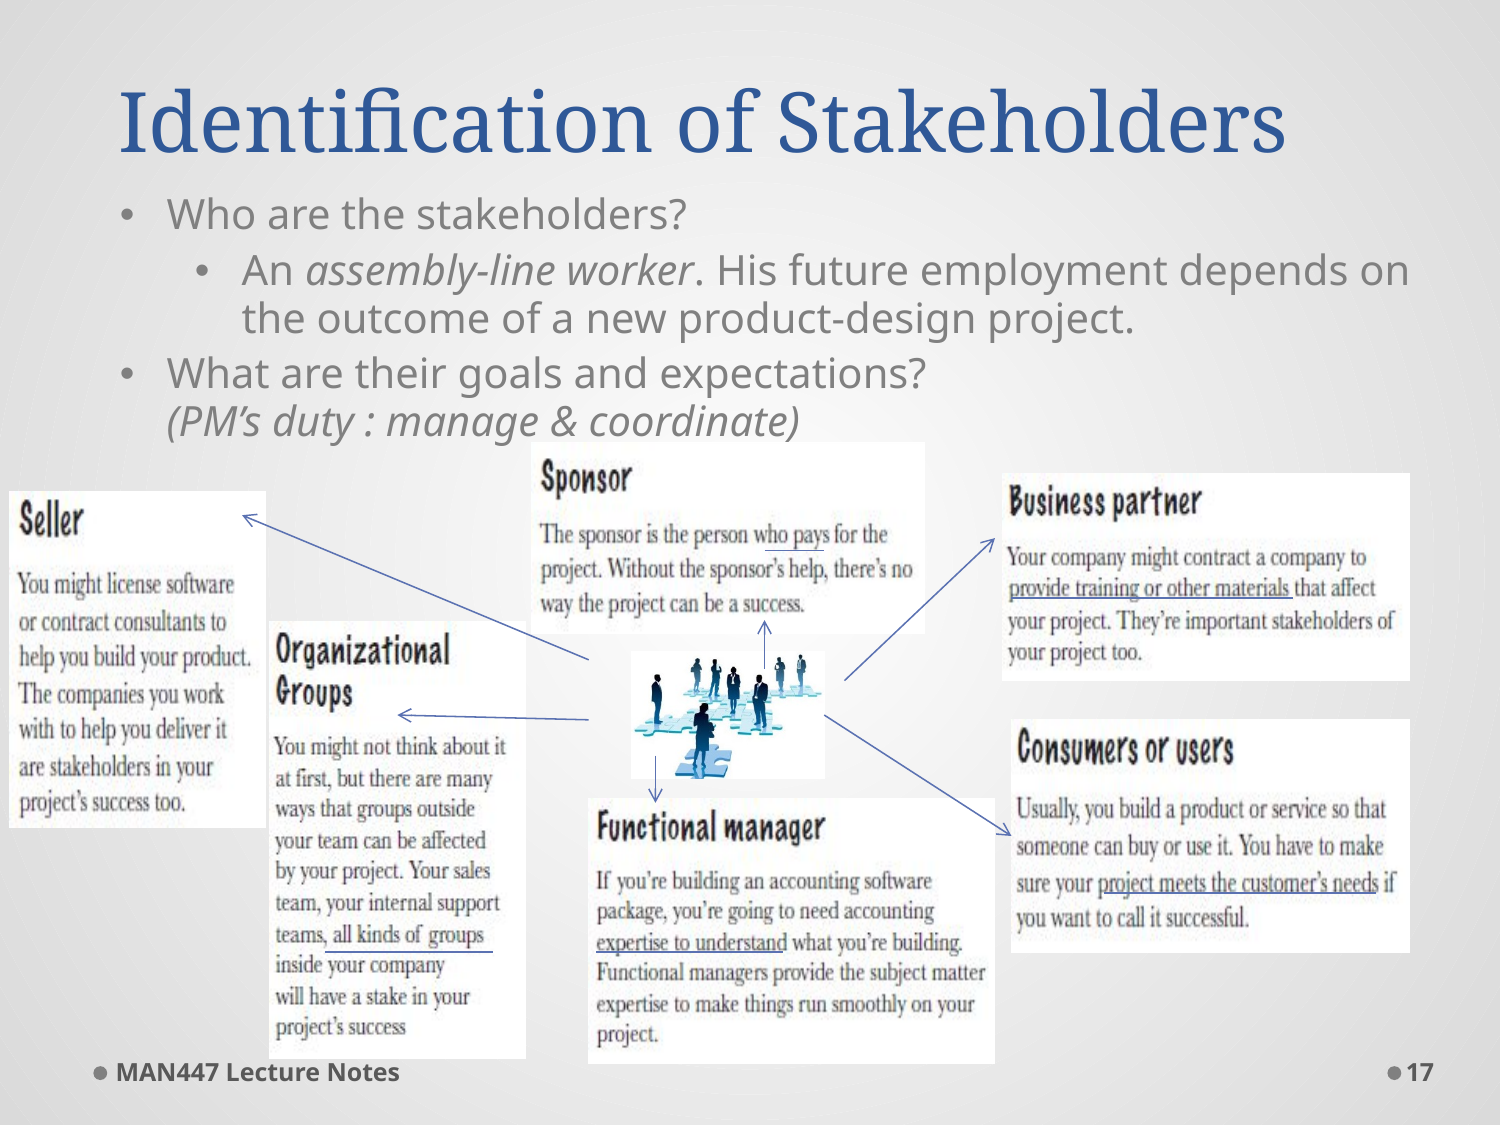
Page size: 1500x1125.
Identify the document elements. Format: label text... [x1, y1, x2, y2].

text_box Who are the stakeholders? An assembly-line worker. His future employment depends on the outcome of a new product-design project. What are their goals and expectations? (PM’s duty : manage & coordinate) [105, 184, 1436, 454]
title Identification of Stakeholders [103, 42, 1412, 177]
picture [269, 660, 526, 1059]
picture [1001, 473, 1411, 681]
footer MAN447 Lecture Notes [108, 1042, 576, 1103]
slide_number 17 [1401, 1042, 1494, 1103]
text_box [397, 714, 589, 721]
picture [1011, 719, 1411, 953]
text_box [823, 714, 1012, 837]
picture [631, 651, 825, 779]
picture [588, 798, 996, 1064]
picture [530, 442, 926, 634]
picture [9, 491, 266, 829]
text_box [844, 537, 996, 681]
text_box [241, 514, 589, 660]
